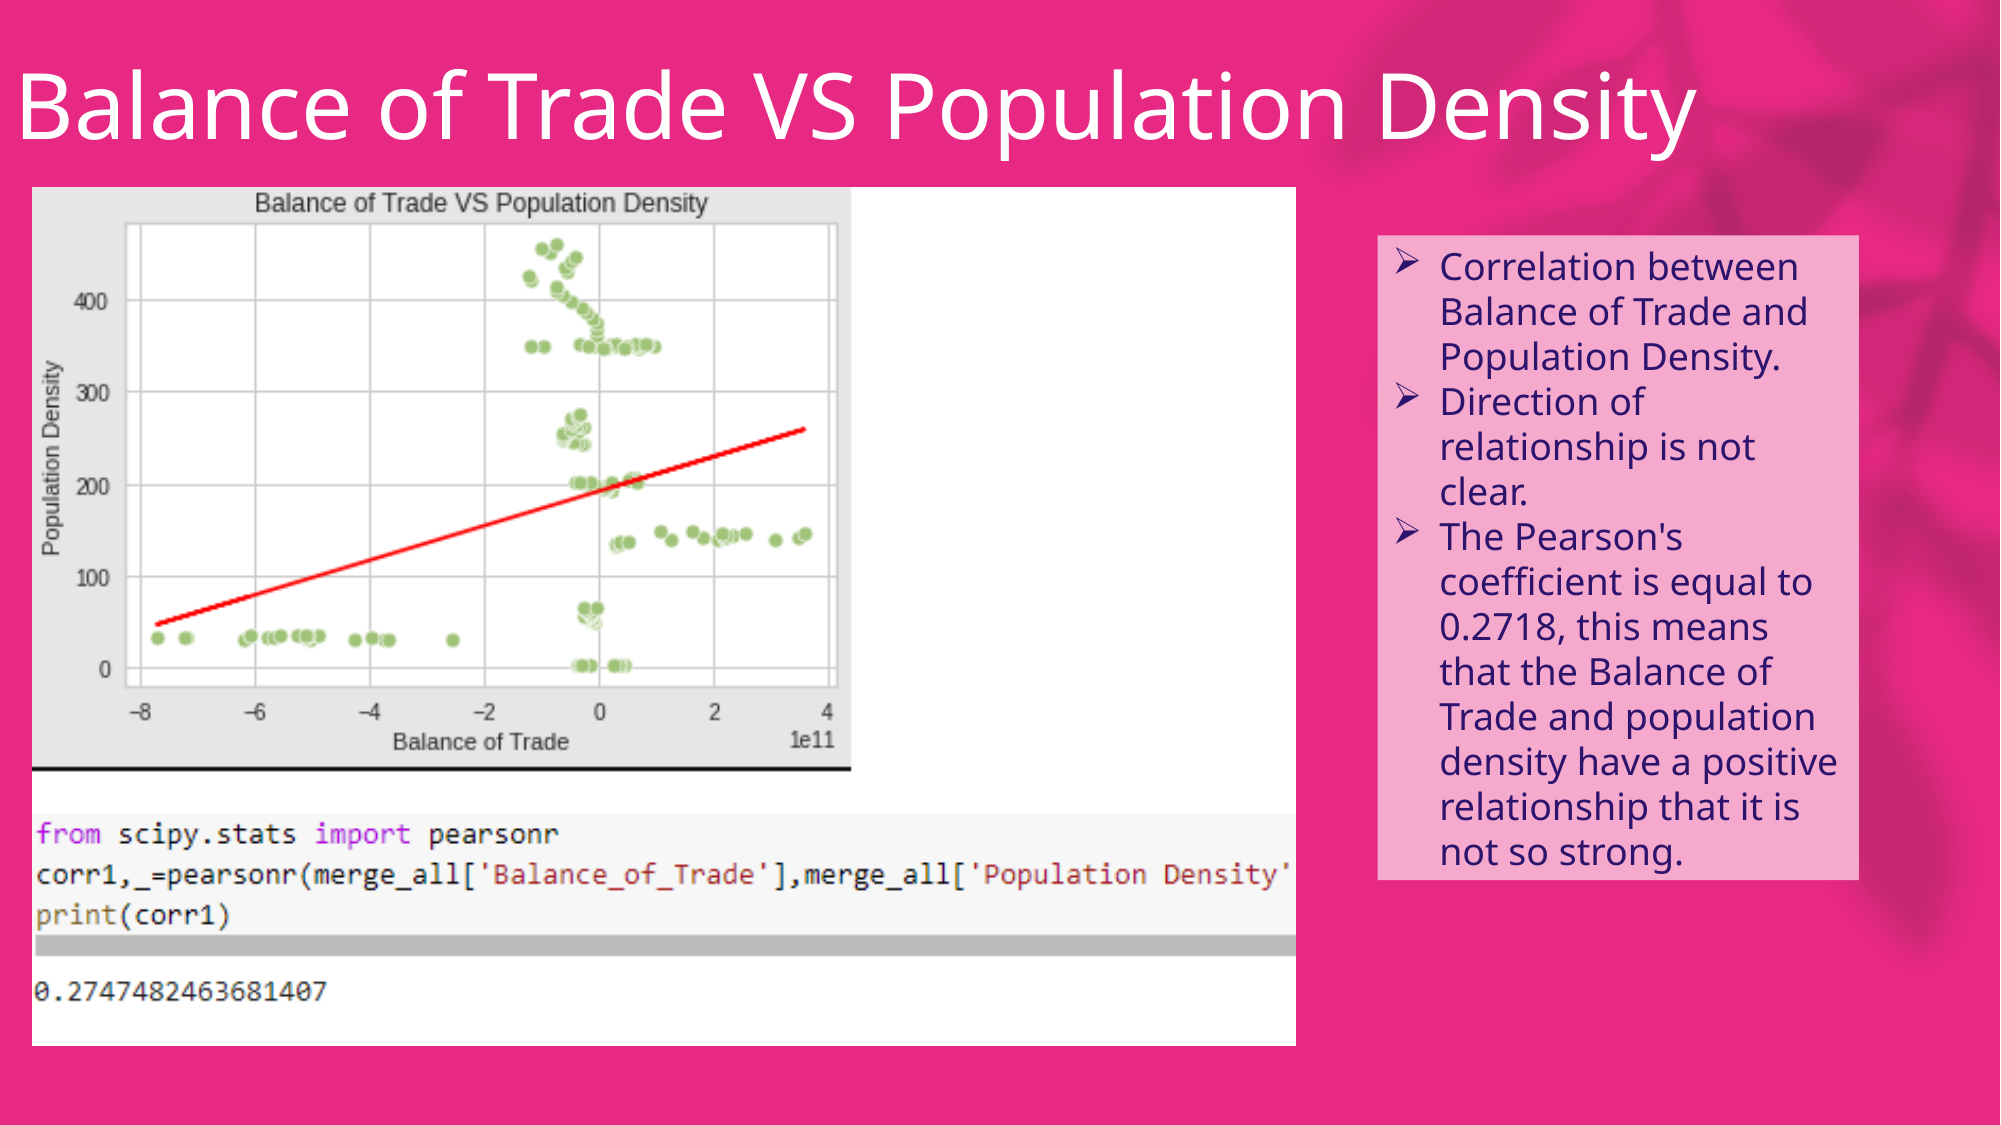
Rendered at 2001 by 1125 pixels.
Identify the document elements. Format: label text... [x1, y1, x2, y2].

text_box [0, 259, 2000, 1125]
title Balance of Trade VS Population Density [0, 0, 1256, 259]
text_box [1256, 0, 2000, 988]
picture [31, 187, 1296, 1046]
